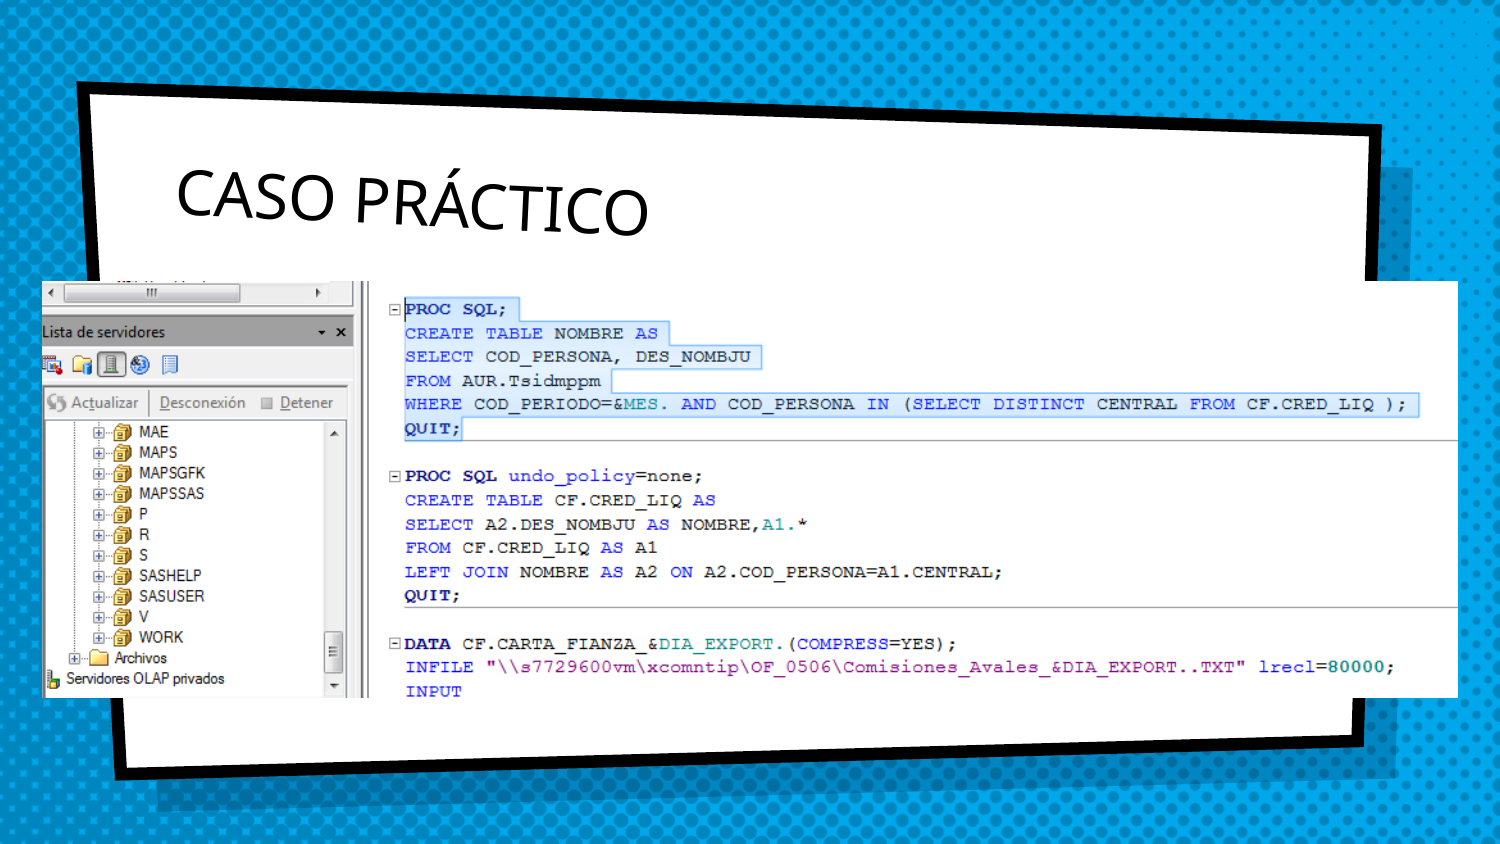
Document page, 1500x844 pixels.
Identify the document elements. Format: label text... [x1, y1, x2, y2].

picture [43, 281, 1457, 699]
title CASO PRÁCTICO [157, 116, 1316, 280]
